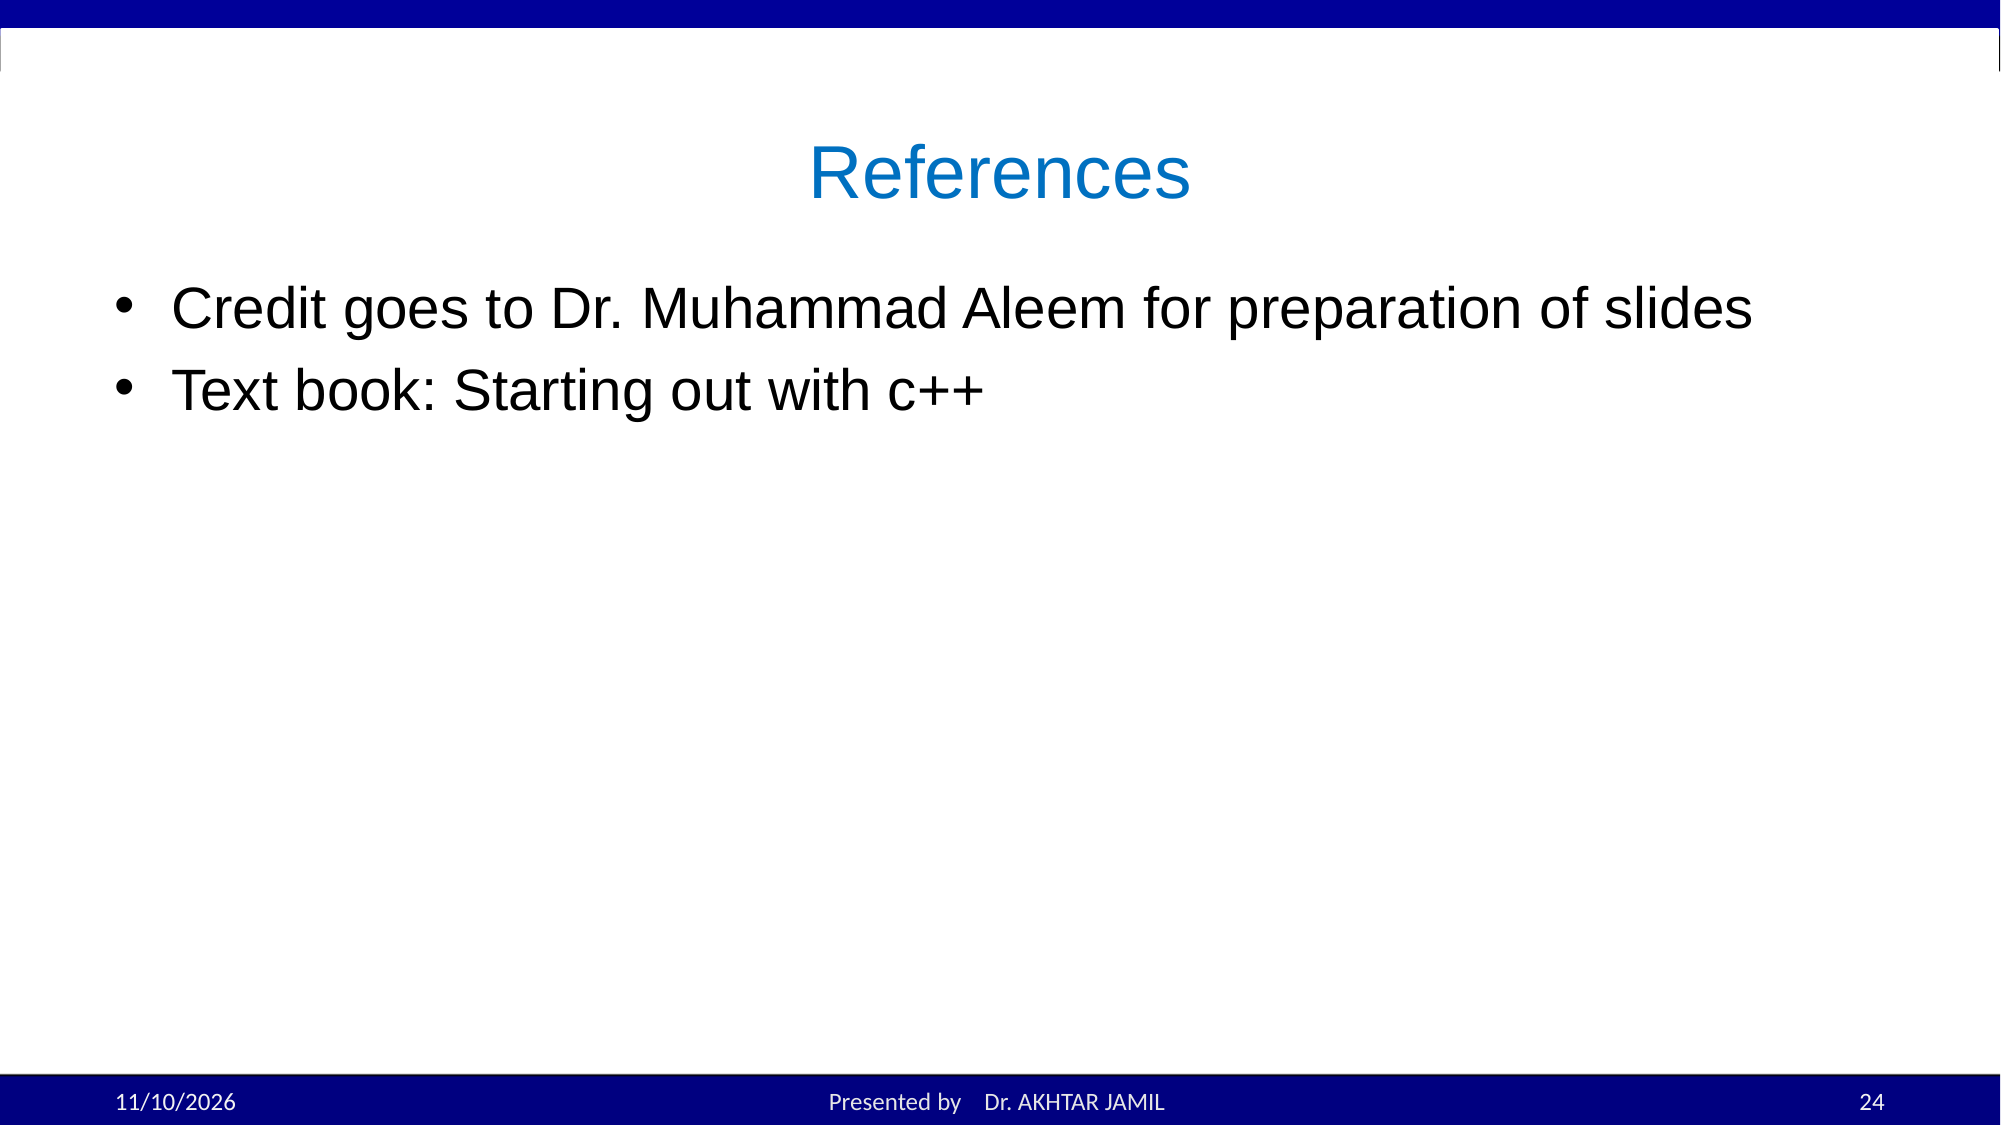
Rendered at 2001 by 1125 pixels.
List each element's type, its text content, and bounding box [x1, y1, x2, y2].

list Credit goes to Dr. Muhammad Aleem for preparation of slides Text book: Starting out with c++ [99, 262, 1900, 1005]
title References [99, 99, 1900, 238]
picture [0, 0, 2001, 1125]
footer Presented by Dr. AKHTAR JAMIL [683, 1062, 1317, 1125]
slide_number 24 [1433, 1062, 1900, 1125]
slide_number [99, 1062, 567, 1125]
